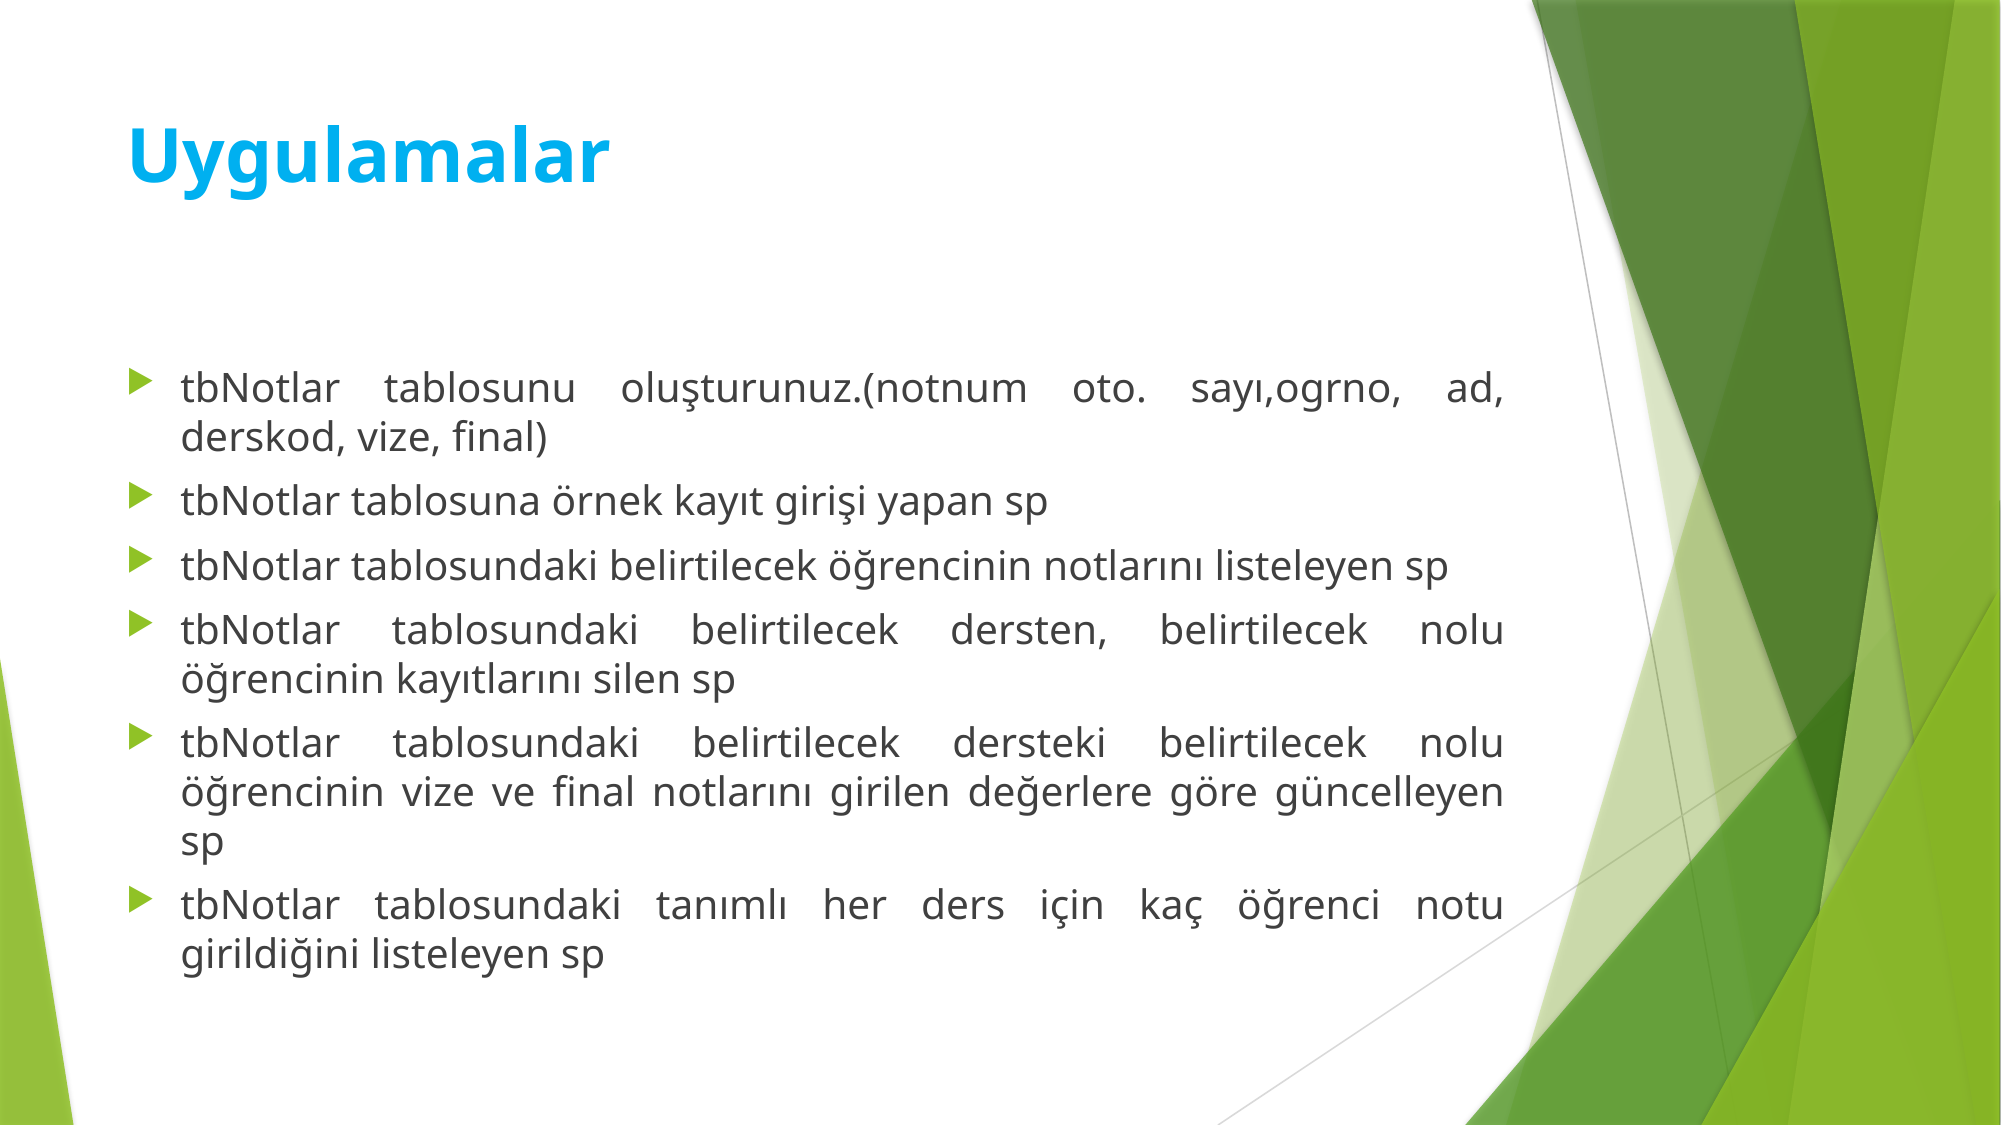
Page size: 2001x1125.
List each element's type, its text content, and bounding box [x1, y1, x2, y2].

list tbNotlar tablosunu oluşturunuz.(notnum oto. sayı,ogrno, ad, derskod, vize, final) tbNotlar tablosuna örnek kayıt girişi yapan sp tbNotlar tablosundaki belirtilecek öğrencinin notlarını listeleyen sp tbNotlar tablosundaki belirtilecek dersten, belirtilecek nolu öğrencinin kayıtlarını silen sp tbNotlar tablosundaki belirtilecek dersteki belirtilecek nolu öğrencinin vize ve final notlarını girilen değerlere göre güncelleyen sp tbNotlar tablosundaki tanımlı her ders için kaç öğrenci notu girildiğini listeleyen sp [111, 354, 1522, 992]
title Uygulamalar [111, 99, 1522, 317]
